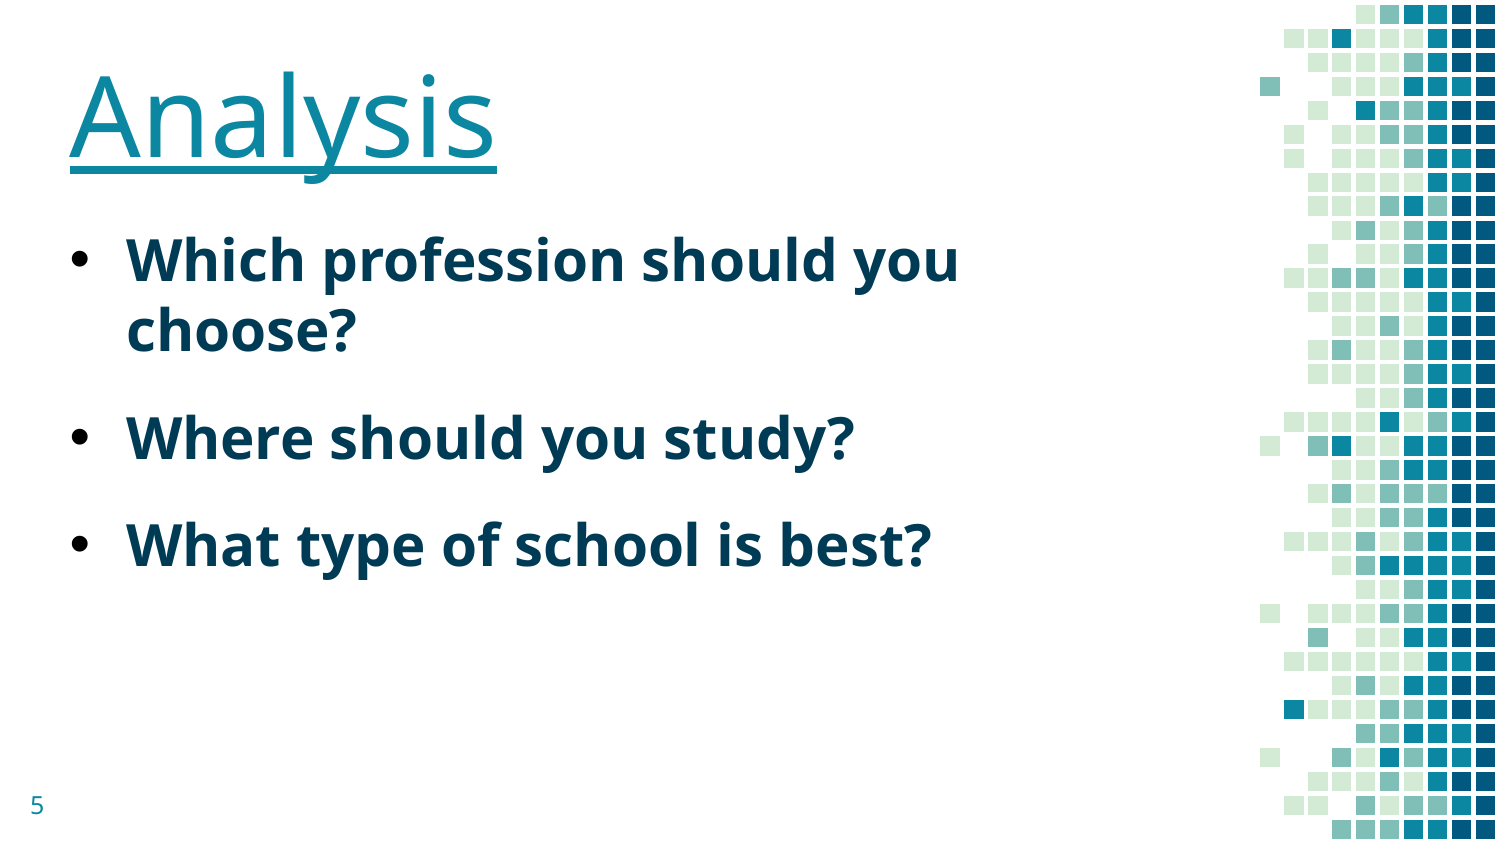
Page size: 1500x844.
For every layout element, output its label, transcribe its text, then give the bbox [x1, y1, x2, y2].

text_box Analysis [54, 4, 919, 196]
slide_number 5 [15, 774, 105, 839]
list Which profession should you choose? Where should you study? What type of school is best? [54, 208, 1166, 598]
